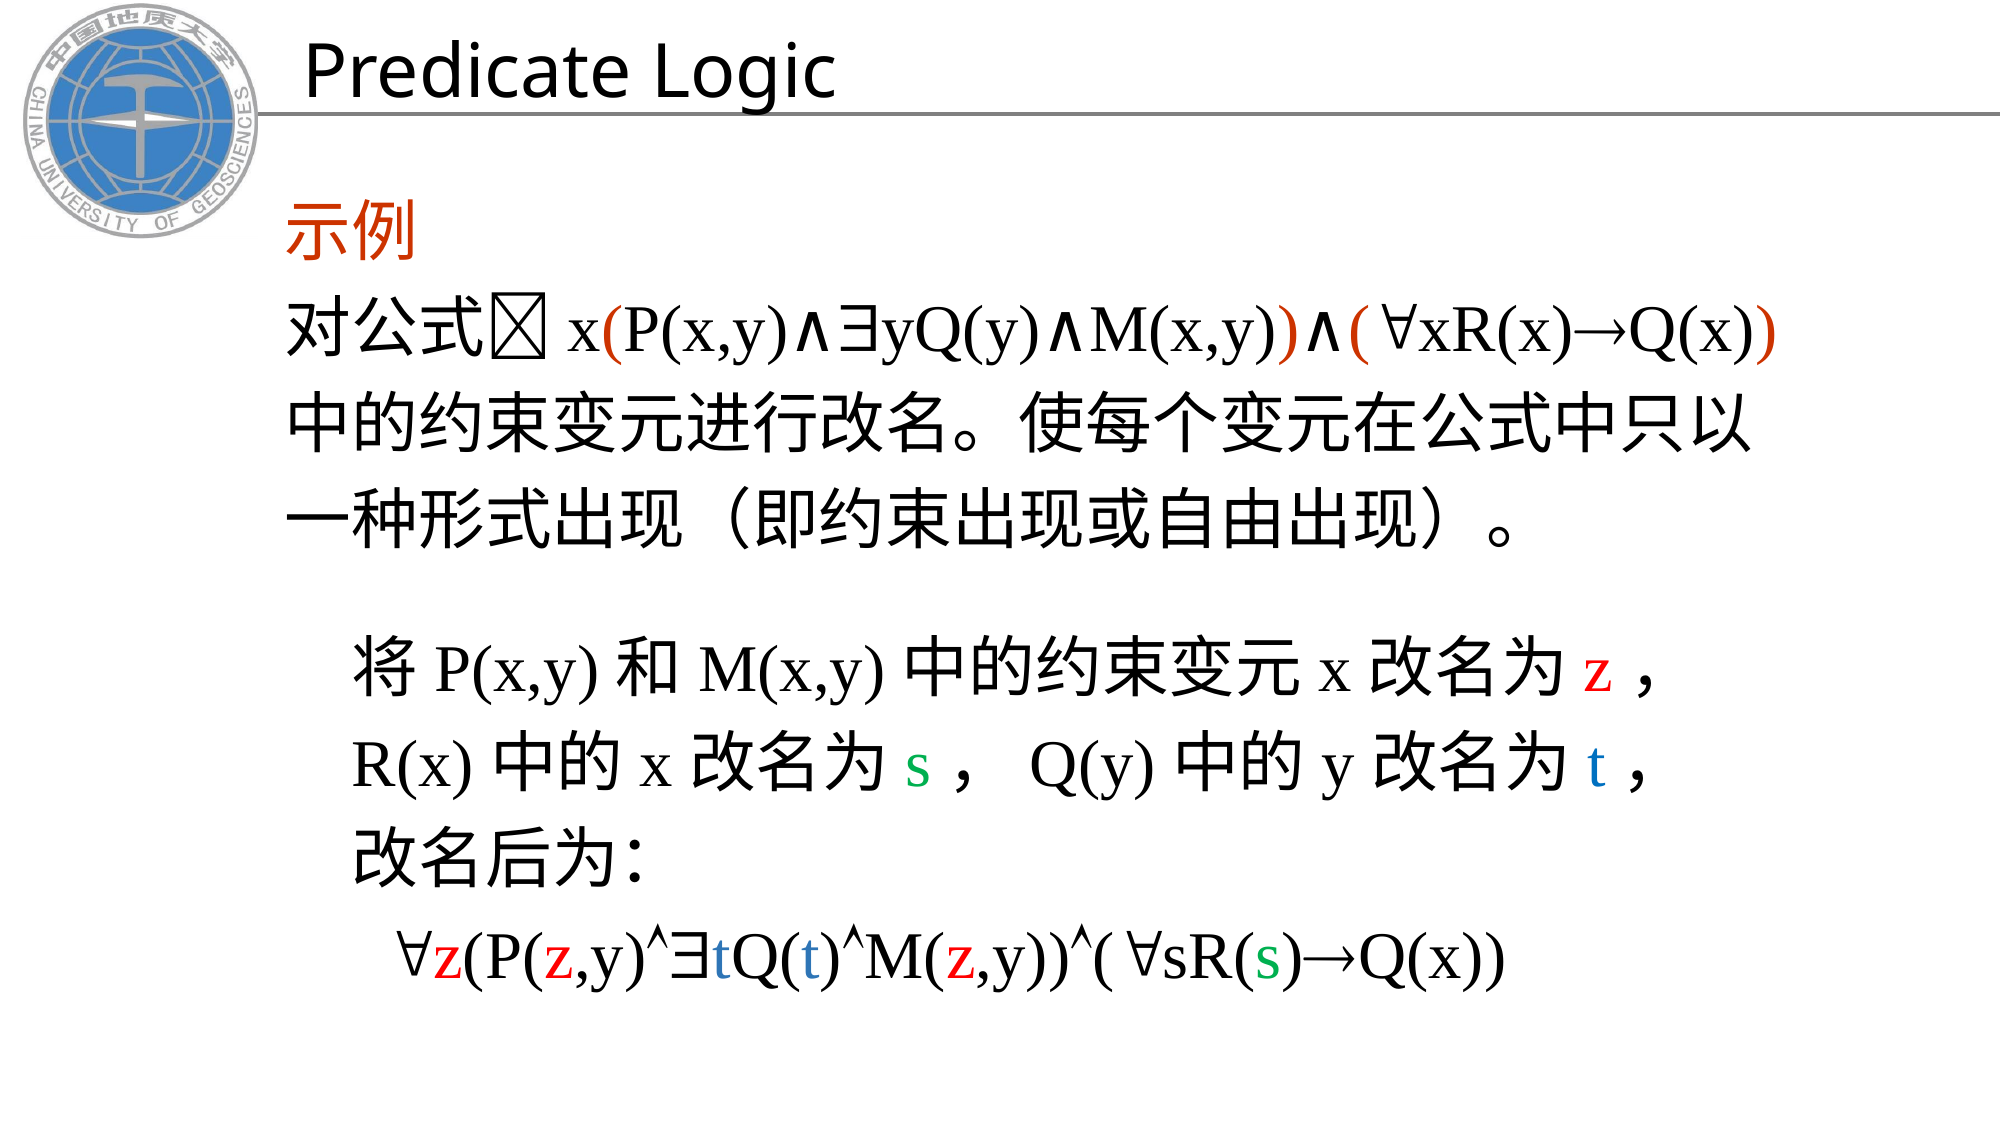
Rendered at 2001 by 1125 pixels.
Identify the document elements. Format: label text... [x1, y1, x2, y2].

picture [21, 3, 258, 239]
text_box 示例 对公式x(P(x,y)∧yQ(y)∧M(x,y))∧(xR(x)Q(x))中的约束变元进行改名。使每个变元在公式中只以一种形式出现（即约束出现或自由出现）。 [270, 141, 1796, 564]
text_box Predicate Logic [287, 15, 1233, 120]
text_box 将P(x,y)和M(x,y)中的约束变元x改名为z，R(x)中的x改名为s，Q(y)中的y改名为t，改名后为： z(P(z,y)tQ(t)M(z,y))(sR(s)Q(x)) [337, 600, 1755, 1000]
